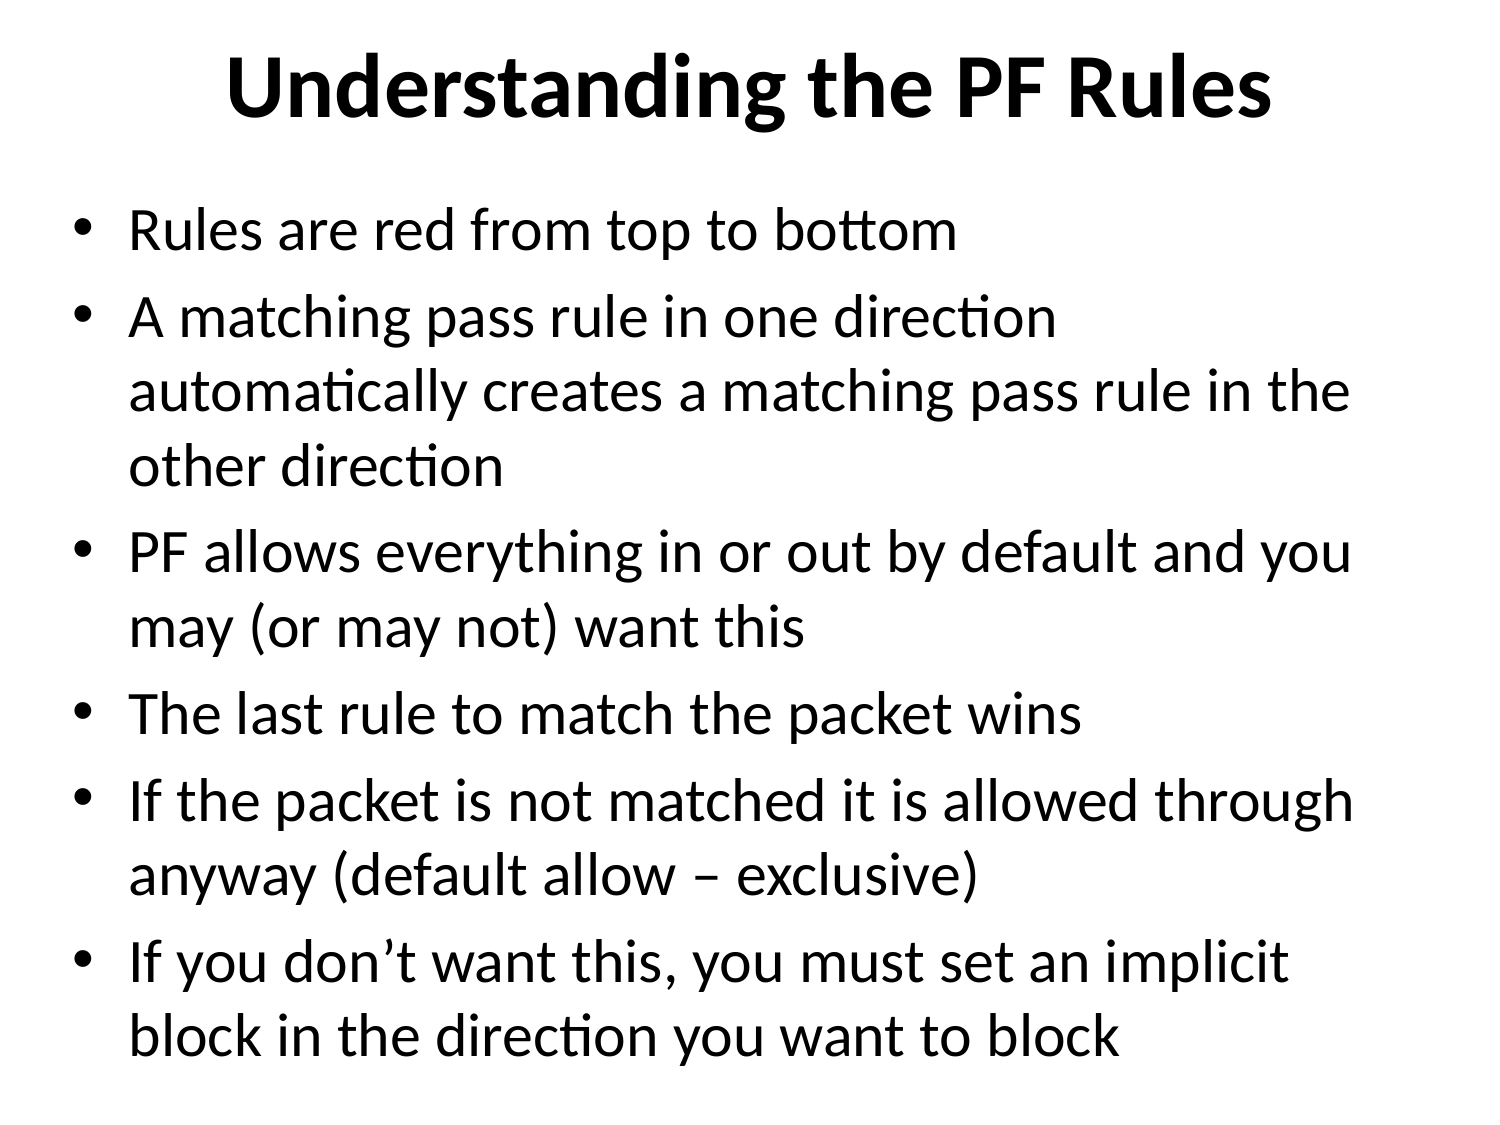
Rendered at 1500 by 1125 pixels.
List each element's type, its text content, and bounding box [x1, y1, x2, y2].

title Understanding the PF Rules [75, 5, 1425, 157]
list Rules are red from top to bottom A matching pass rule in one direction automatically creates a matching pass rule in the other direction PF allows everything in or out by default and you may (or may not) want this The last rule to match the packet wins If the packet is not matched it is allowed through anyway (default allow – exclusive) If you don’t want this, you must set an implicit block in the direction you want to block [57, 181, 1425, 1079]
